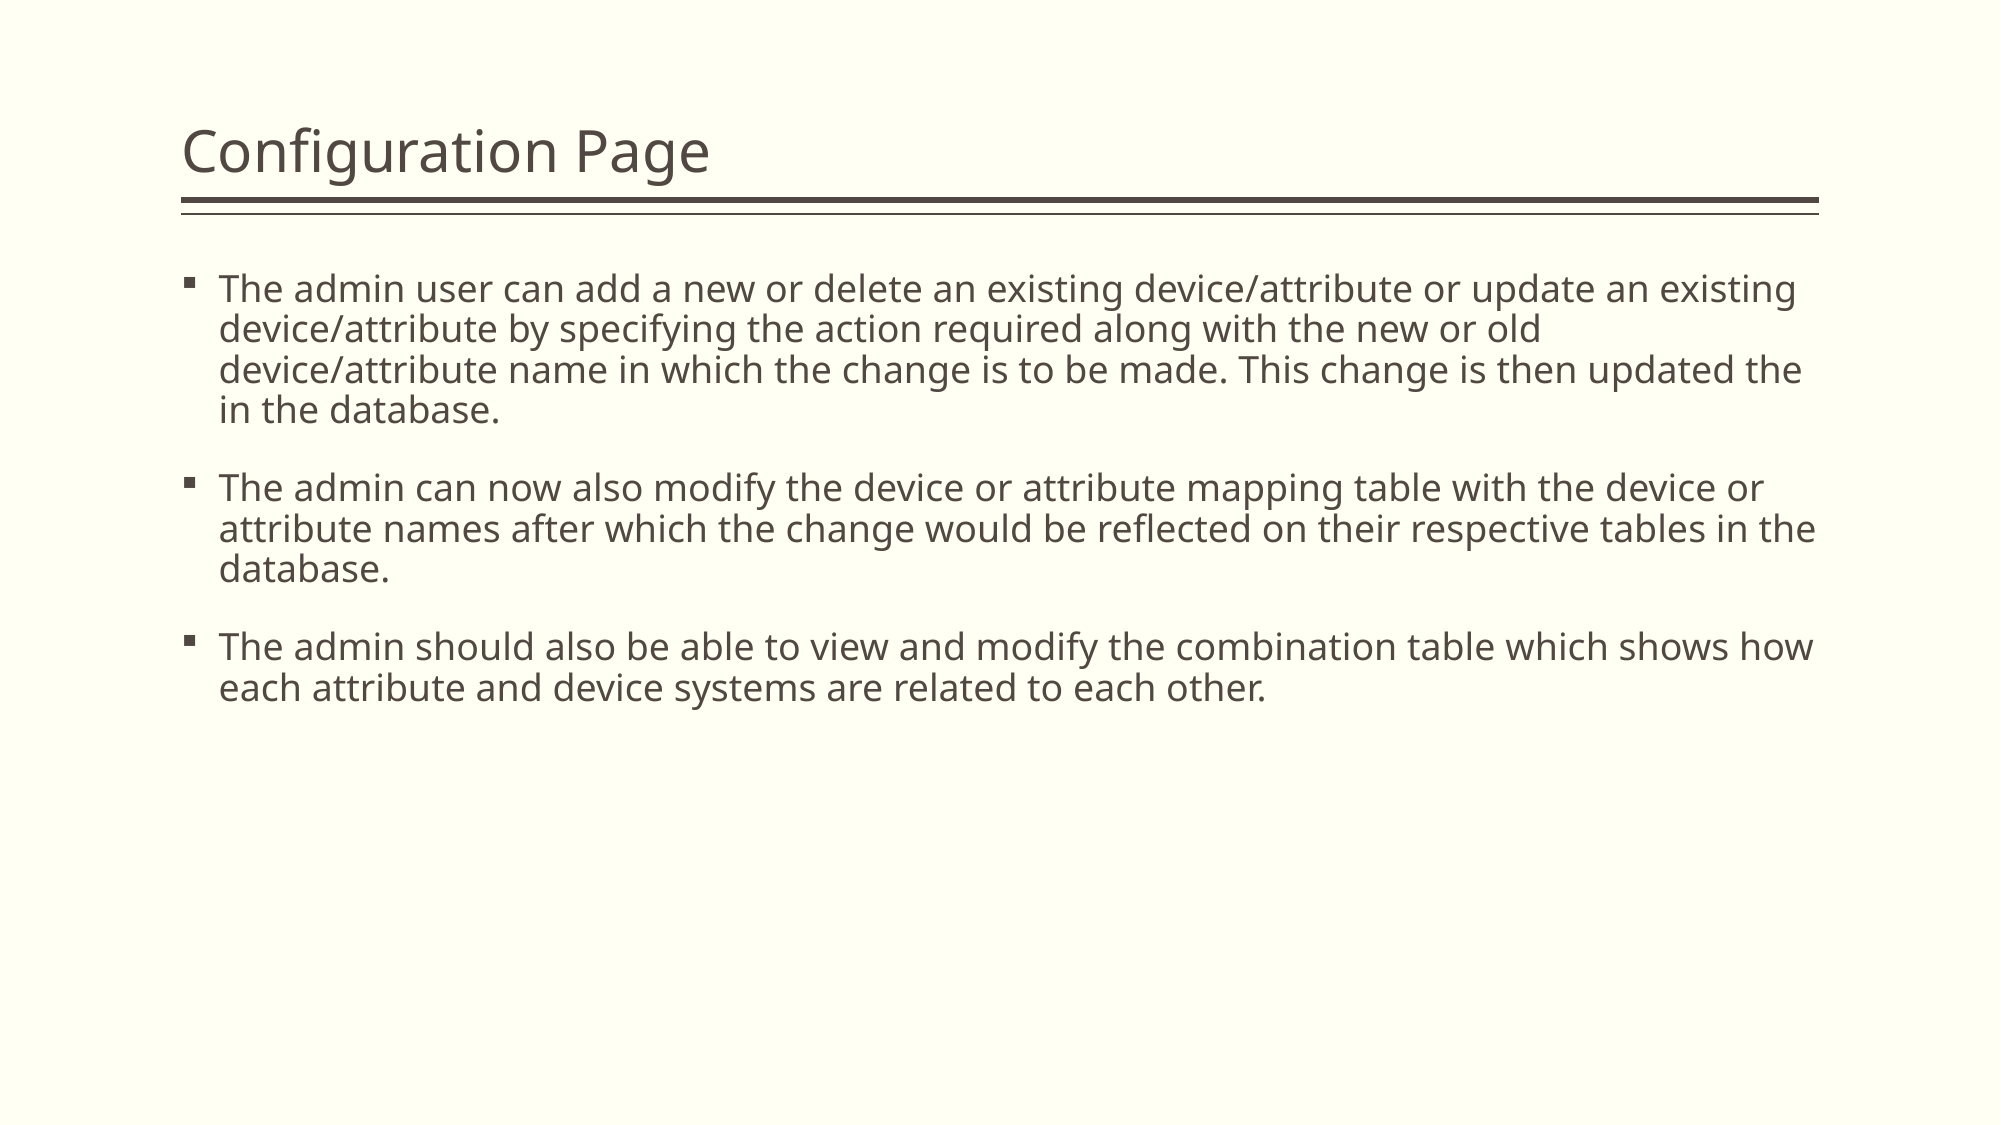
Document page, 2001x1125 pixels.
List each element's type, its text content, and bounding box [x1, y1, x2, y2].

list The admin user can add a new or delete an existing device/attribute or update an existing device/attribute by specifying the action required along with the new or old device/attribute name in which the change is to be made. This change is then updated the in the database. The admin can now also modify the device or attribute mapping table with the device or attribute names after which the change would be reflected on their respective tables in the database. The admin should also be able to view and modify the combination table which shows how each attribute and device systems are related to each other. [181, 262, 1819, 1013]
title Configuration Page [181, 12, 1819, 193]
